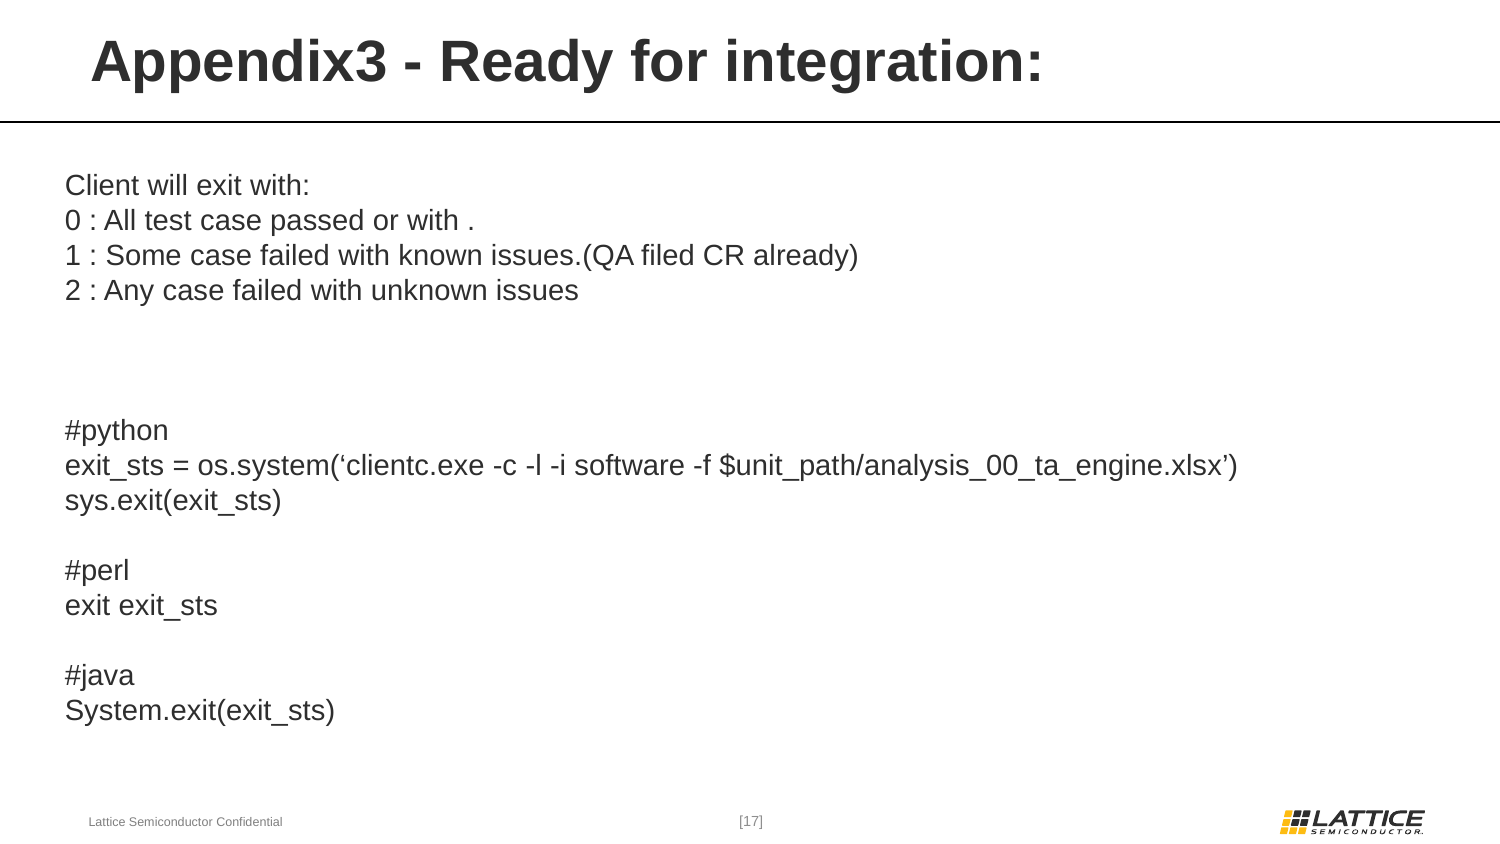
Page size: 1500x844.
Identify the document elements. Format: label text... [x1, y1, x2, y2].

text_box Client will exit with: 0 : All test case passed or with . 1 : Some case failed with known issues.(QA filed CR already) 2 : Any case failed with unknown issues #python exit_sts = os.system(‘clientc.exe -c -l -i software -f $unit_path/analysis_00_ta_engine.xlsx’) sys.exit(exit_sts) #perl exit exit_sts #java System.exit(exit_sts) [50, 159, 1363, 769]
title Appendix3 - Ready for integration: [75, 21, 1166, 101]
